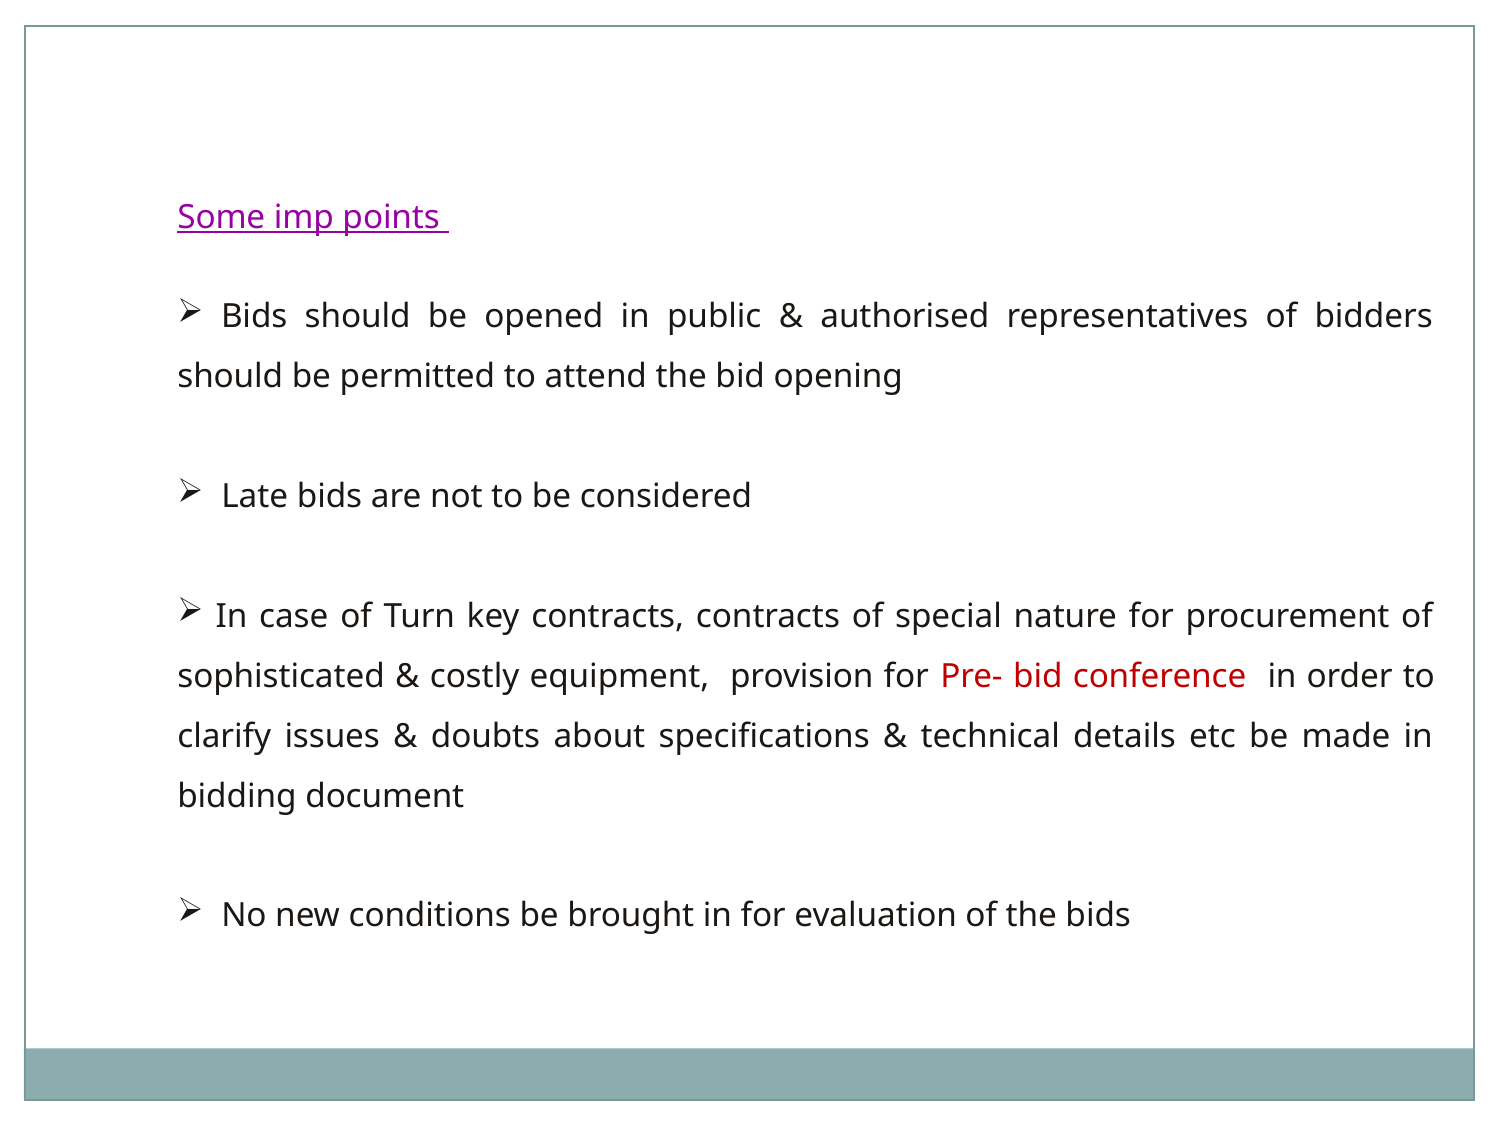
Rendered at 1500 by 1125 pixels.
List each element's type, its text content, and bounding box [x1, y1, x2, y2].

text_box Some imp points Bids should be opened in public & authorised representatives of bidders should be permitted to attend the bid opening Late bids are not to be considered In case of Turn key contracts, contracts of special nature for procurement of sophisticated & costly equipment, provision for Pre- bid conference in order to clarify issues & doubts about specifications & technical details etc be made in bidding document No new conditions be brought in for evaluation of the bids [162, 187, 1450, 1001]
